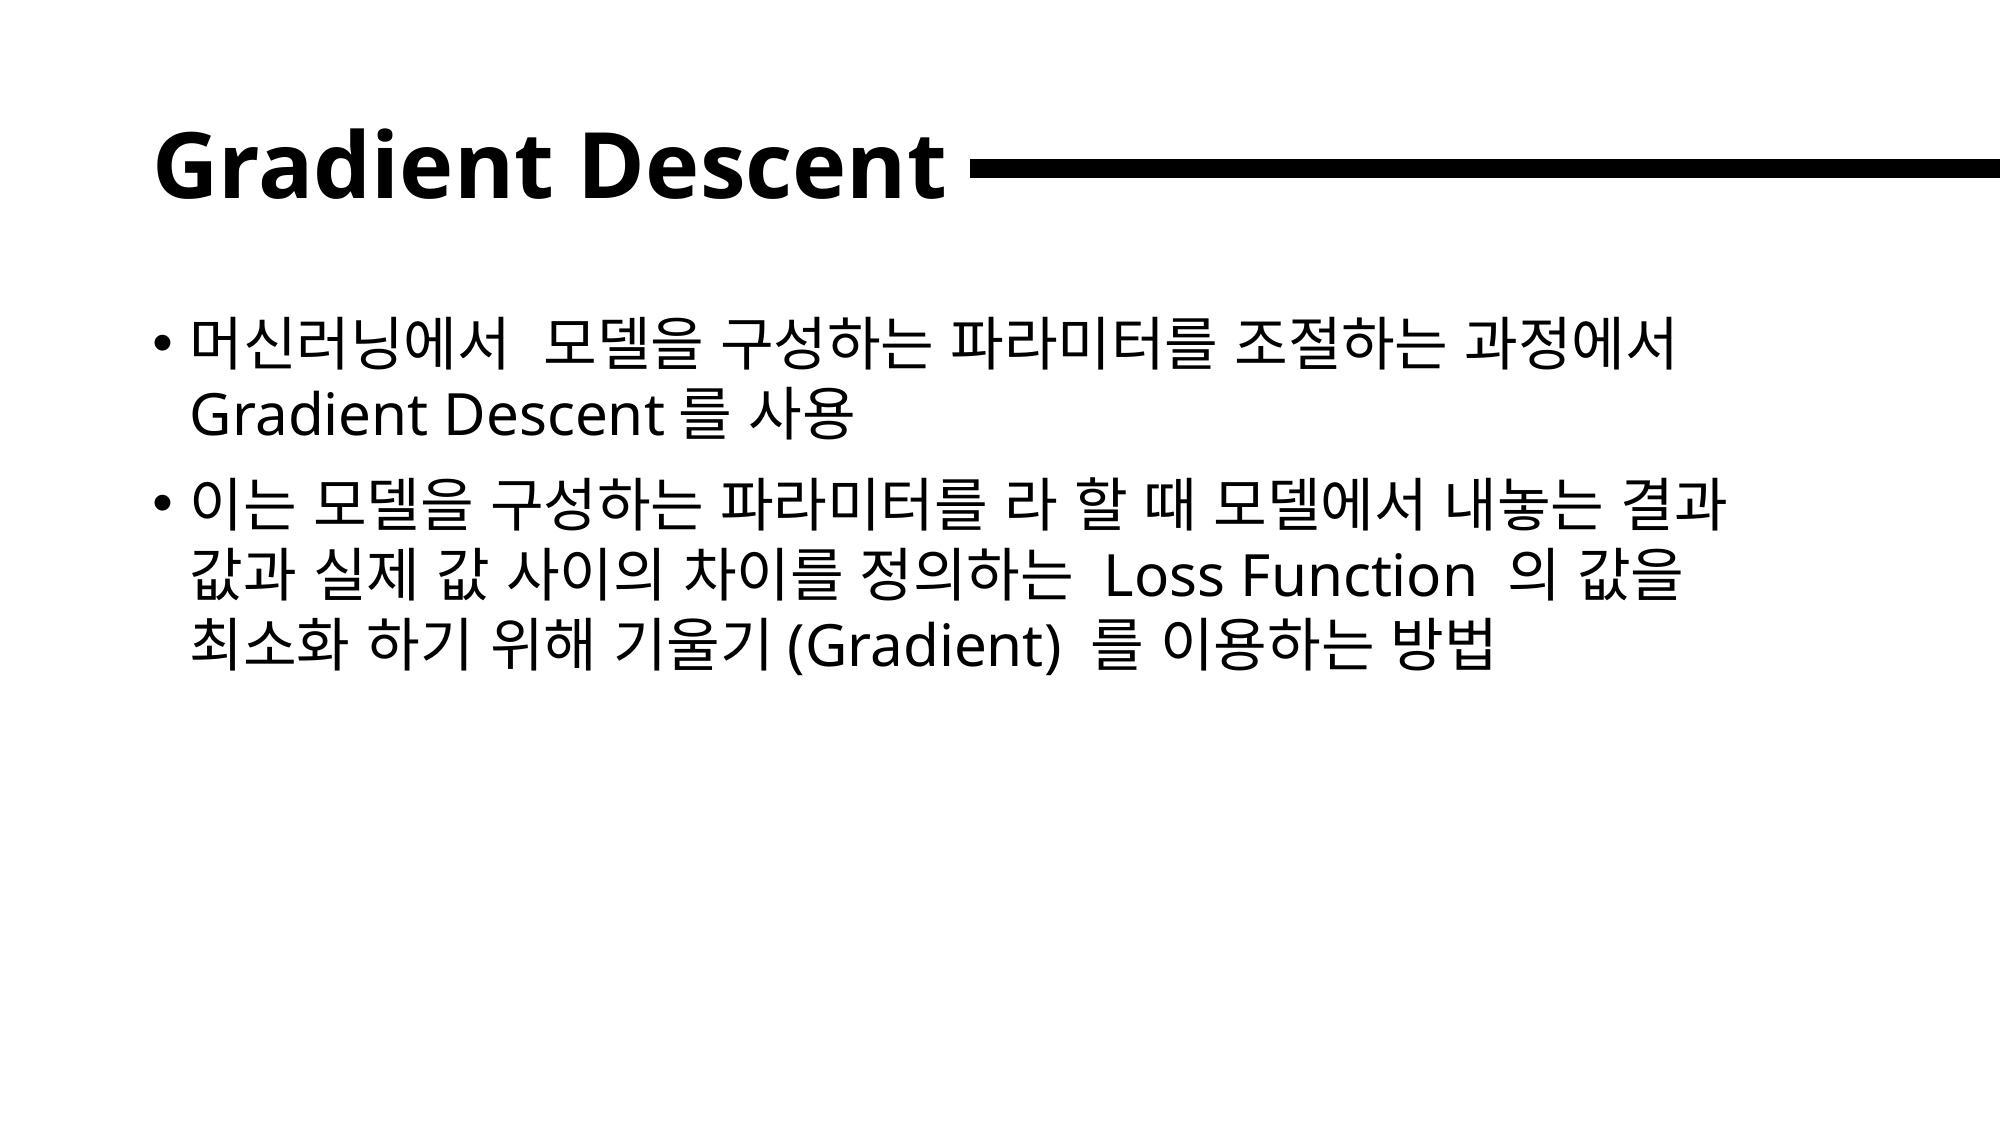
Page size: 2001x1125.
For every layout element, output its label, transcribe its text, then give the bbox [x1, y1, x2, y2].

title Gradient Descent [137, 59, 971, 278]
